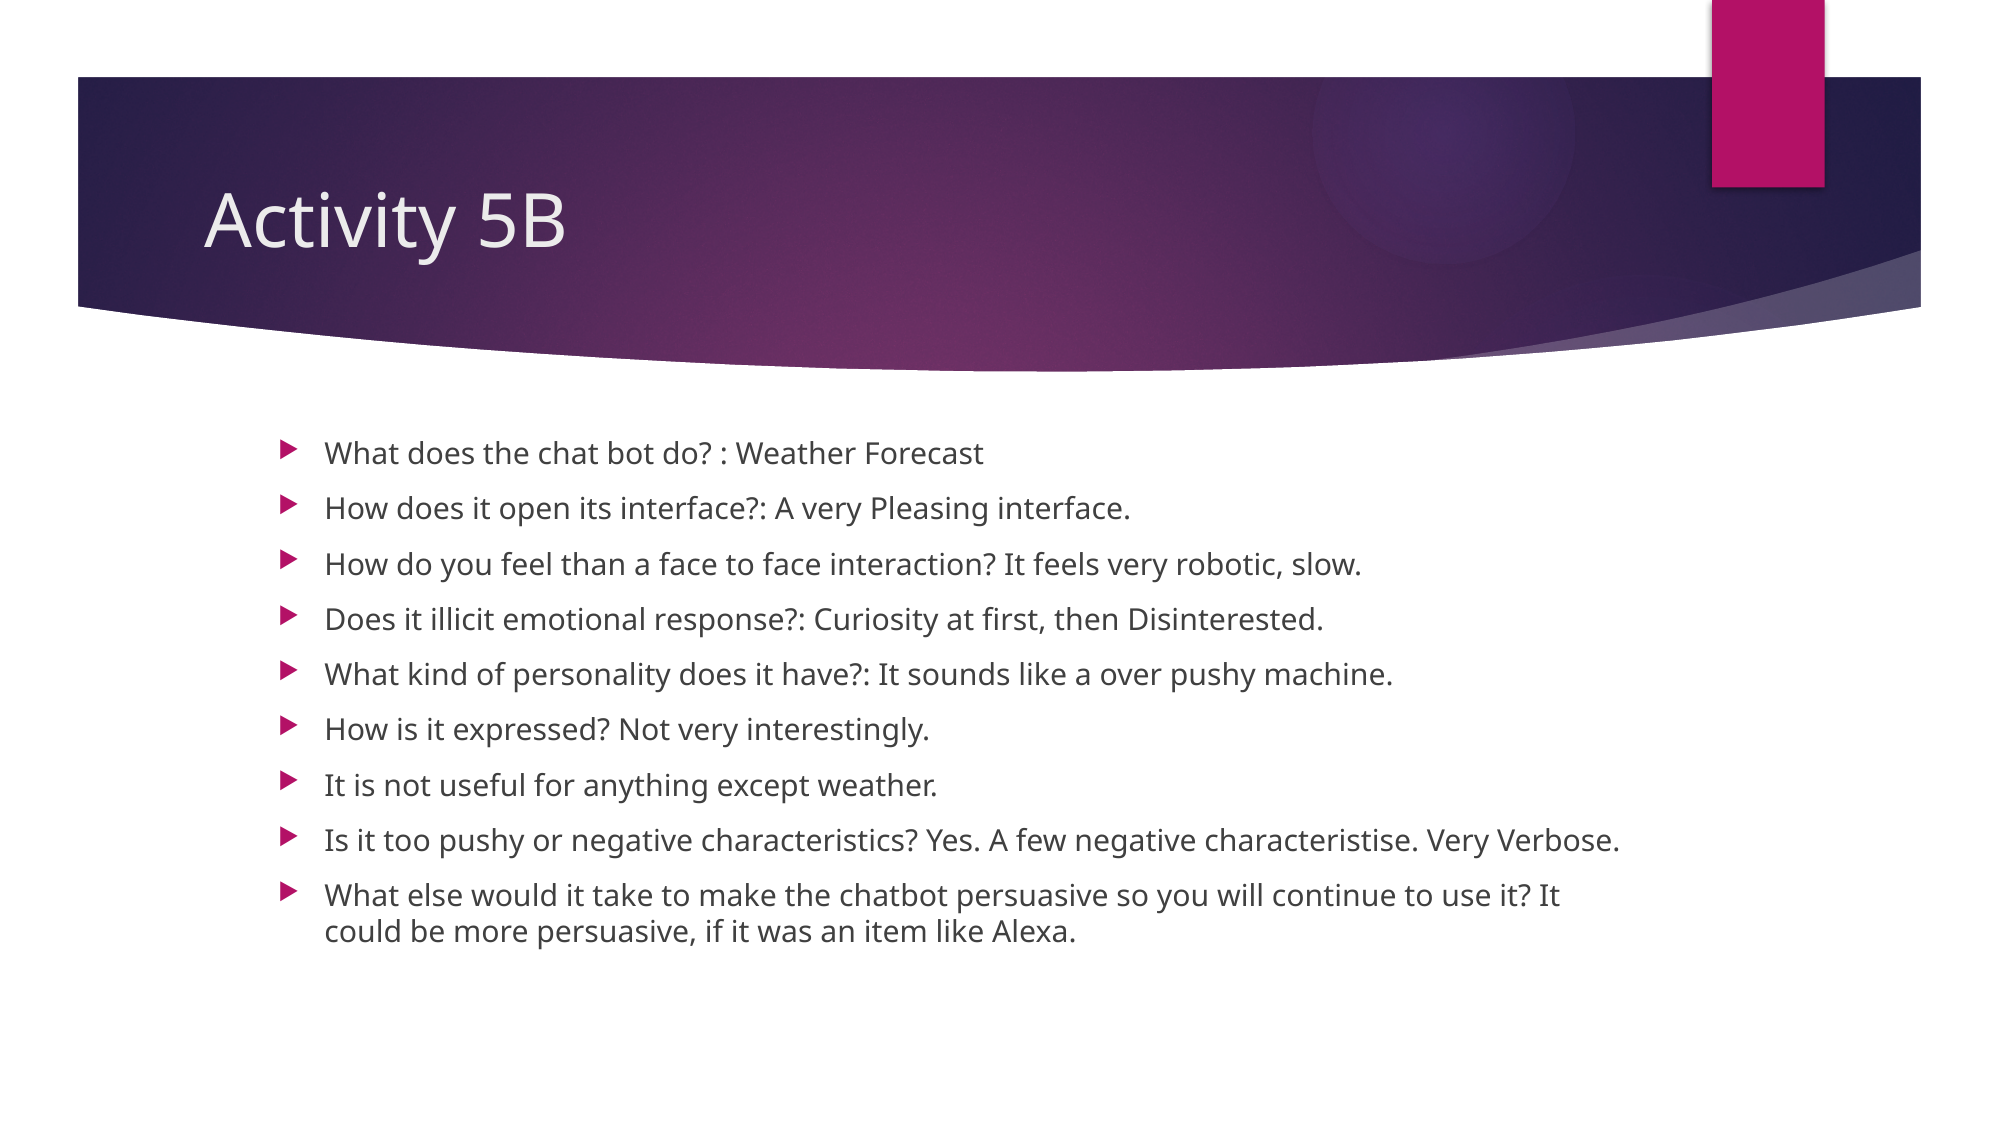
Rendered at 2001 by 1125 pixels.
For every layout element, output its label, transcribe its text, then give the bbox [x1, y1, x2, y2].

title Activity 5B [189, 159, 1627, 276]
list What does the chat bot do? : Weather Forecast How does it open its interface?: A very Pleasing interface. How do you feel than a face to face interaction? It feels very robotic, slow. Does it illicit emotional response?: Curiosity at first, then Disinterested. What kind of personality does it have?: It sounds like a over pushy machine. How is it expressed? Not very interestingly. It is not useful for anything except weather. Is it too pushy or negative characteristics? Yes. A few negative characteristise. Very Verbose. What else would it take to make the chatbot persuasive so you will continue to use it? It could be more persuasive, if it was an item like Alexa. [189, 427, 1638, 988]
